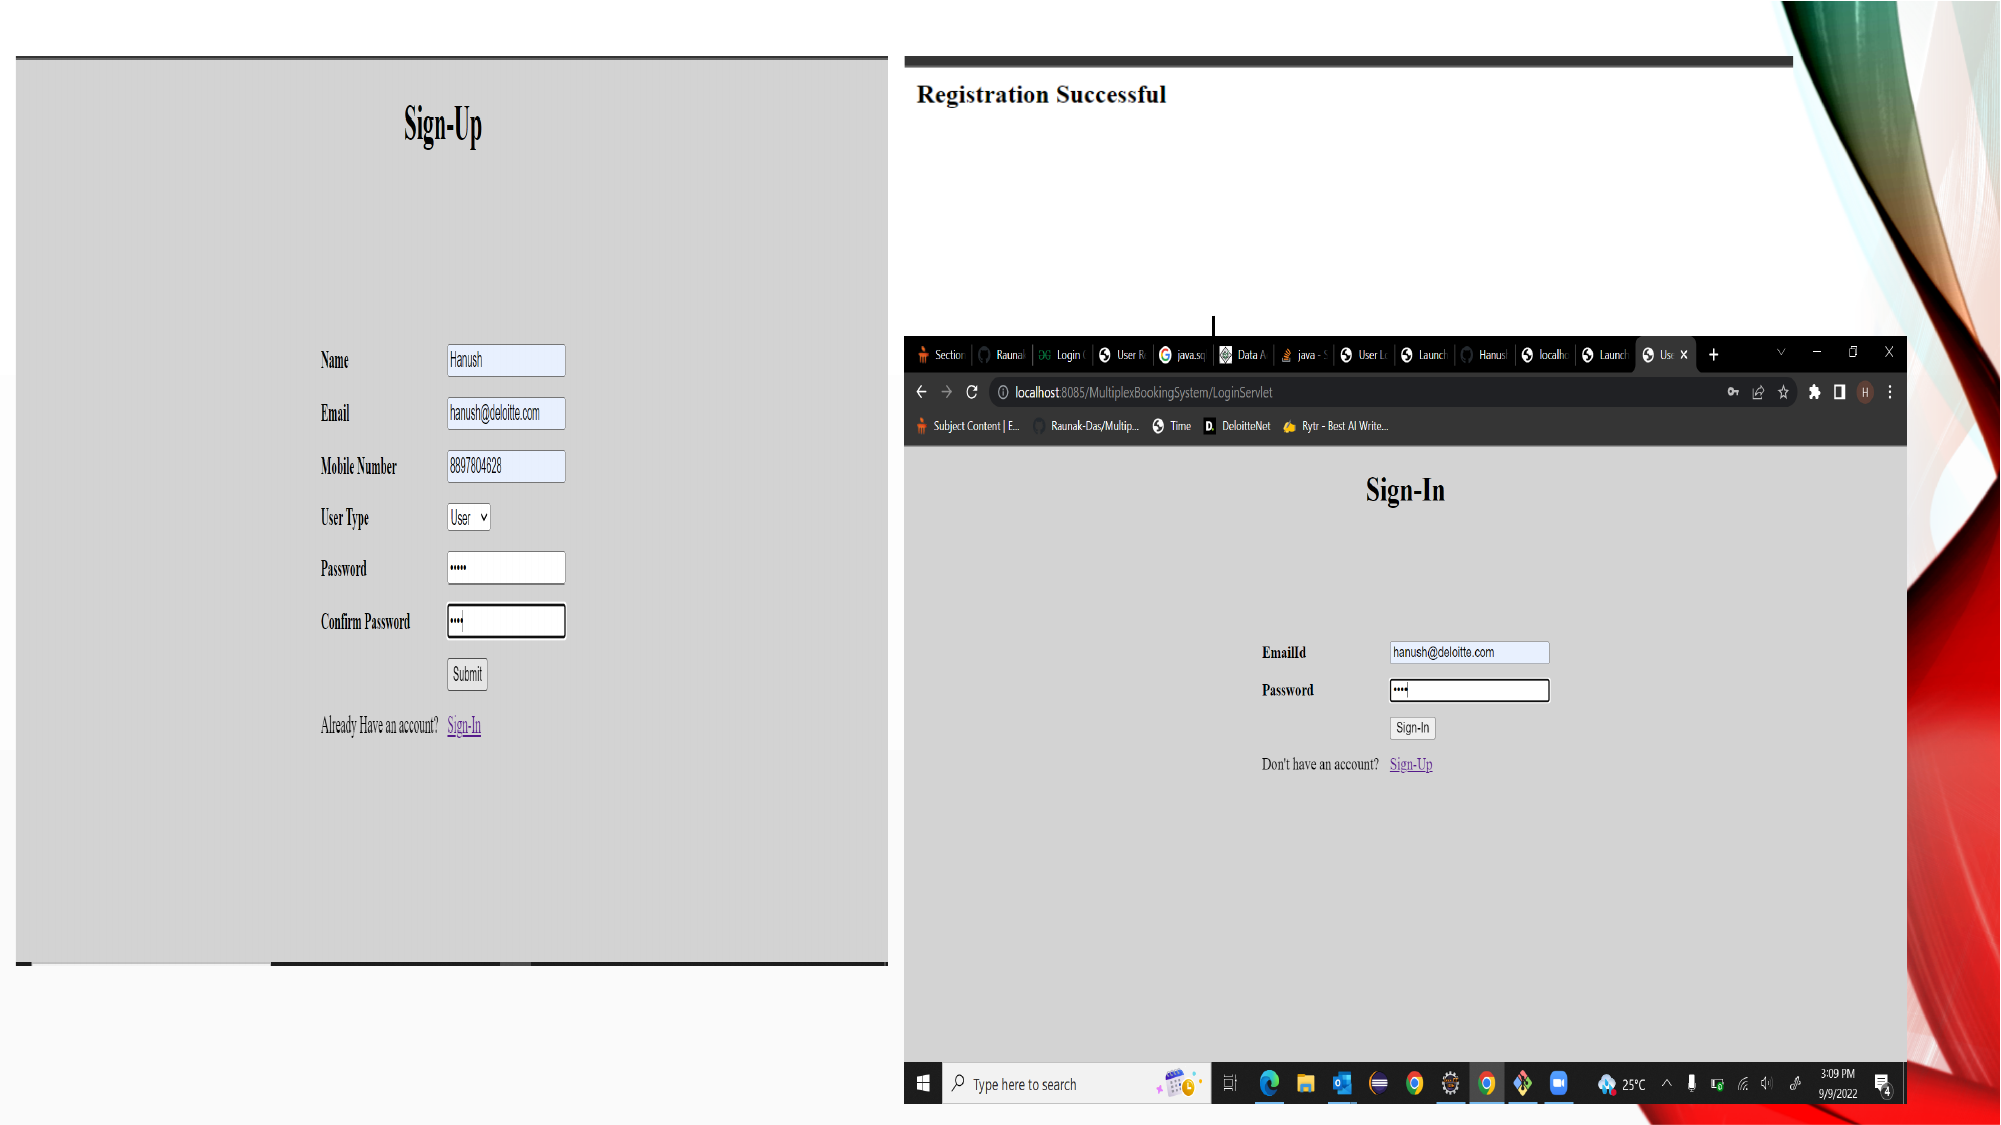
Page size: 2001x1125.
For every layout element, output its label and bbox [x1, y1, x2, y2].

picture [15, 2, 2000, 1125]
text_box [0, 0, 2000, 1125]
